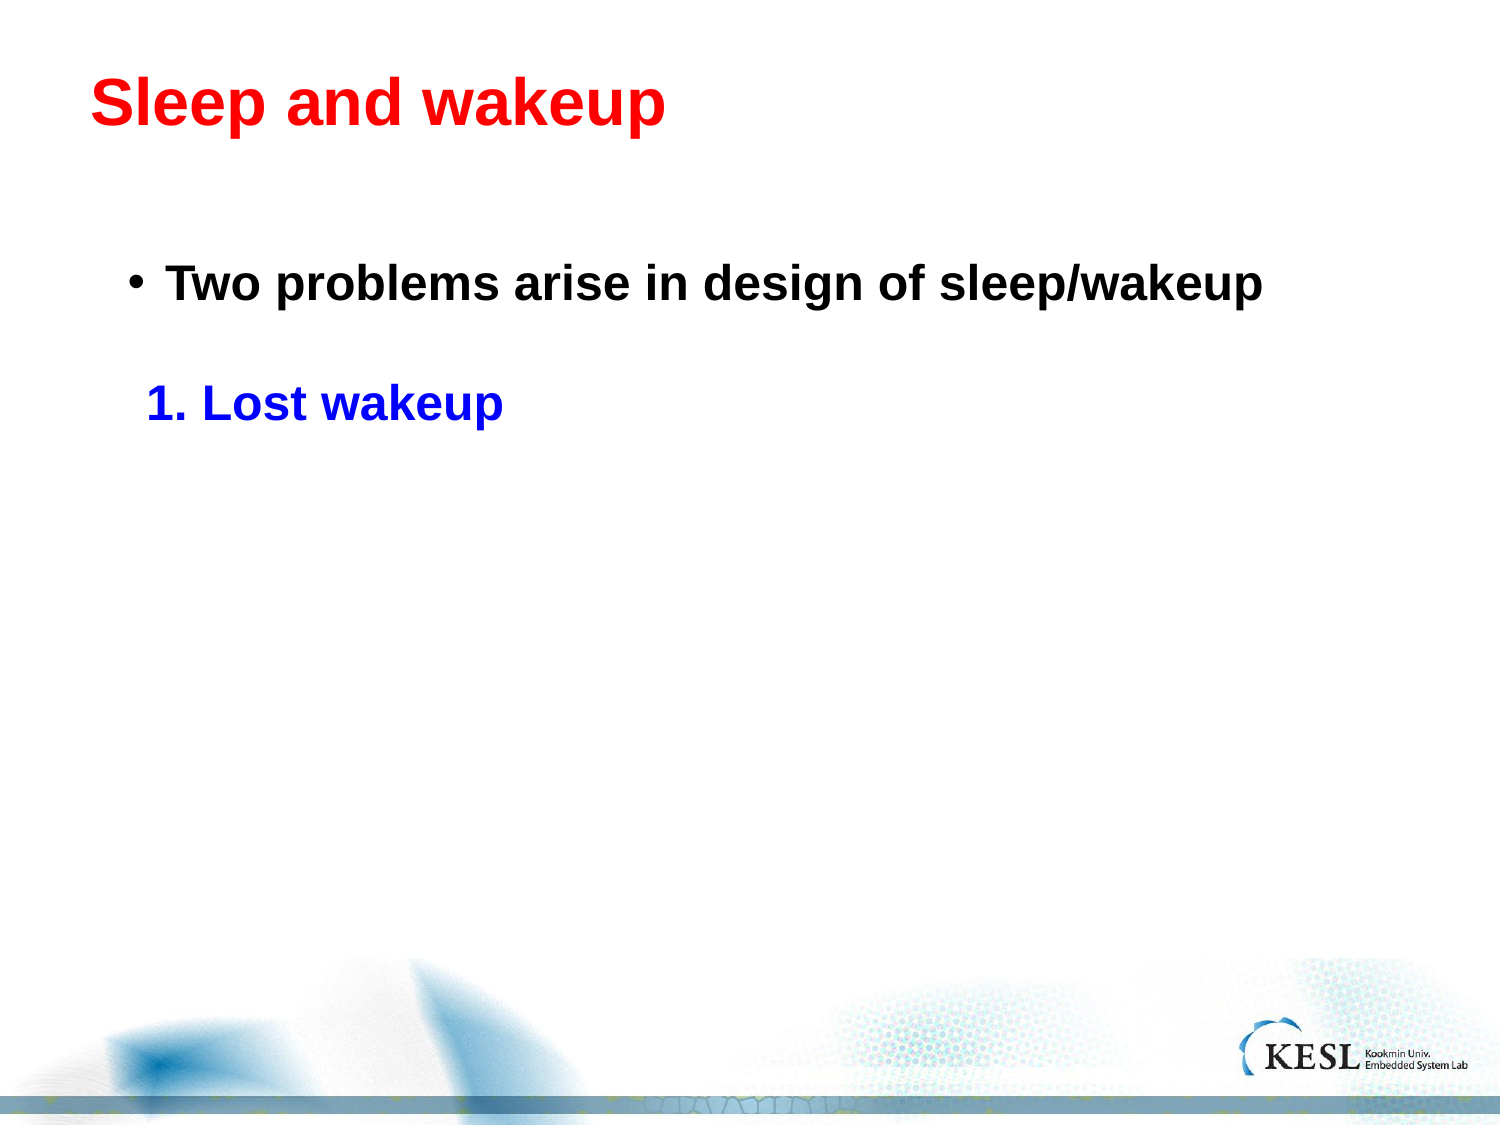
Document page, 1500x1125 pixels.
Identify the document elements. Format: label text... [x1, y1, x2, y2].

picture [0, 0, 1500, 1125]
title Sleep and wakeup [75, 45, 1425, 153]
list Two problems arise in design of sleep/wakeup 1. Lost wakeup [75, 175, 1425, 1005]
